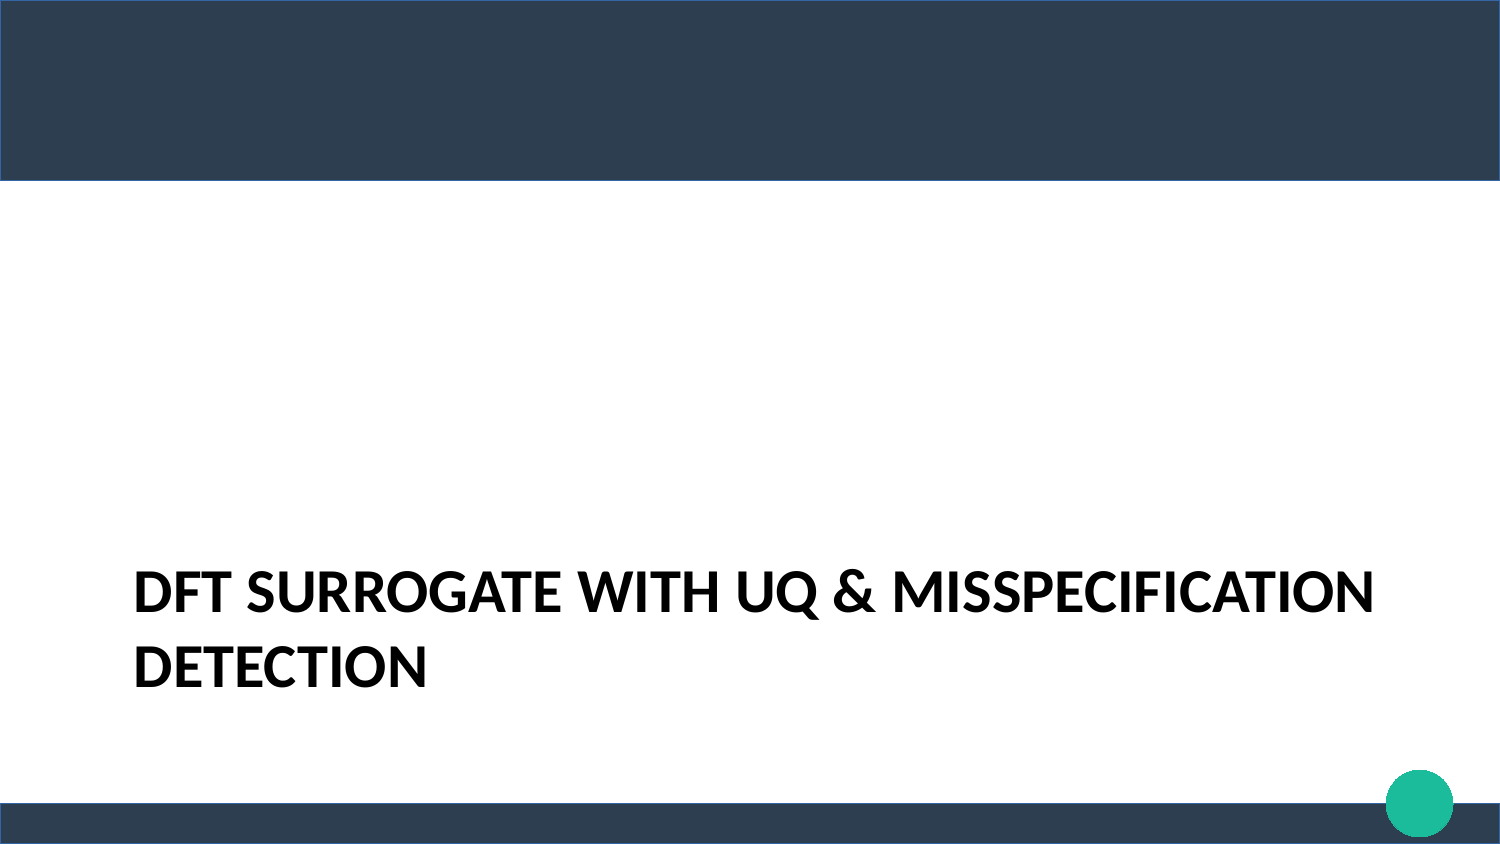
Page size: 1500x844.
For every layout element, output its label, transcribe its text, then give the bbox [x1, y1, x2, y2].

title DFT Surrogate with UQ & Misspecification Detection [118, 542, 1394, 710]
